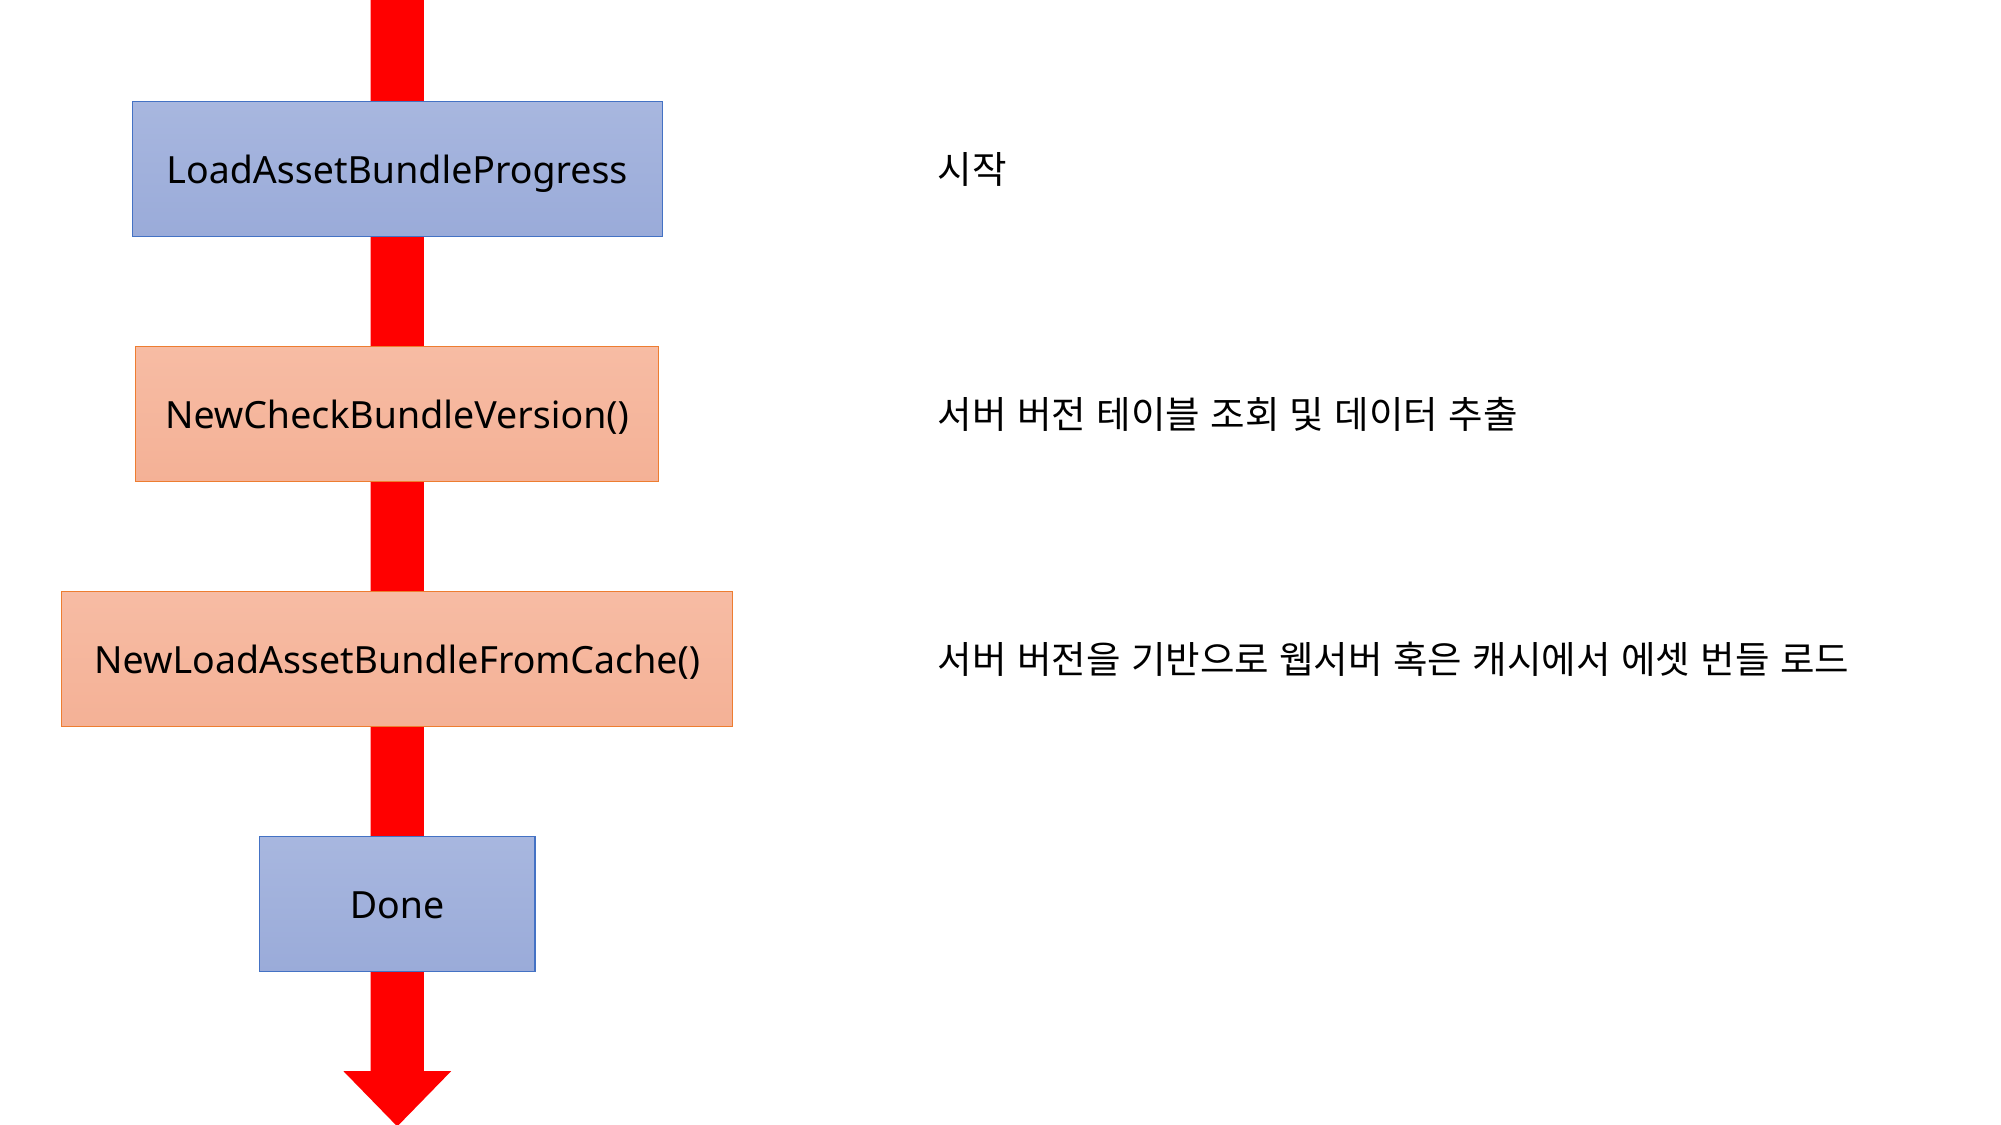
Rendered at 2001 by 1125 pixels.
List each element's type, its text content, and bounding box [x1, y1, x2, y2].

text_box 시작 [922, 138, 1859, 199]
text_box NewLoadAssetBundleFromCache() [61, 591, 733, 727]
text_box [370, 237, 424, 346]
text_box 서버 버전을 기반으로 웹서버 혹은 캐시에서 에셋 번들 로드 [922, 628, 1975, 689]
text_box [370, 727, 424, 836]
text_box [343, 972, 452, 1125]
text_box 서버 버전 테이블 조회 및 데이터 추출 [922, 383, 1859, 444]
text_box [370, 482, 424, 591]
text_box LoadAssetBundleProgress [132, 101, 663, 237]
text_box NewCheckBundleVersion() [135, 346, 659, 482]
text_box [370, 0, 424, 101]
text_box Done [259, 836, 536, 972]
